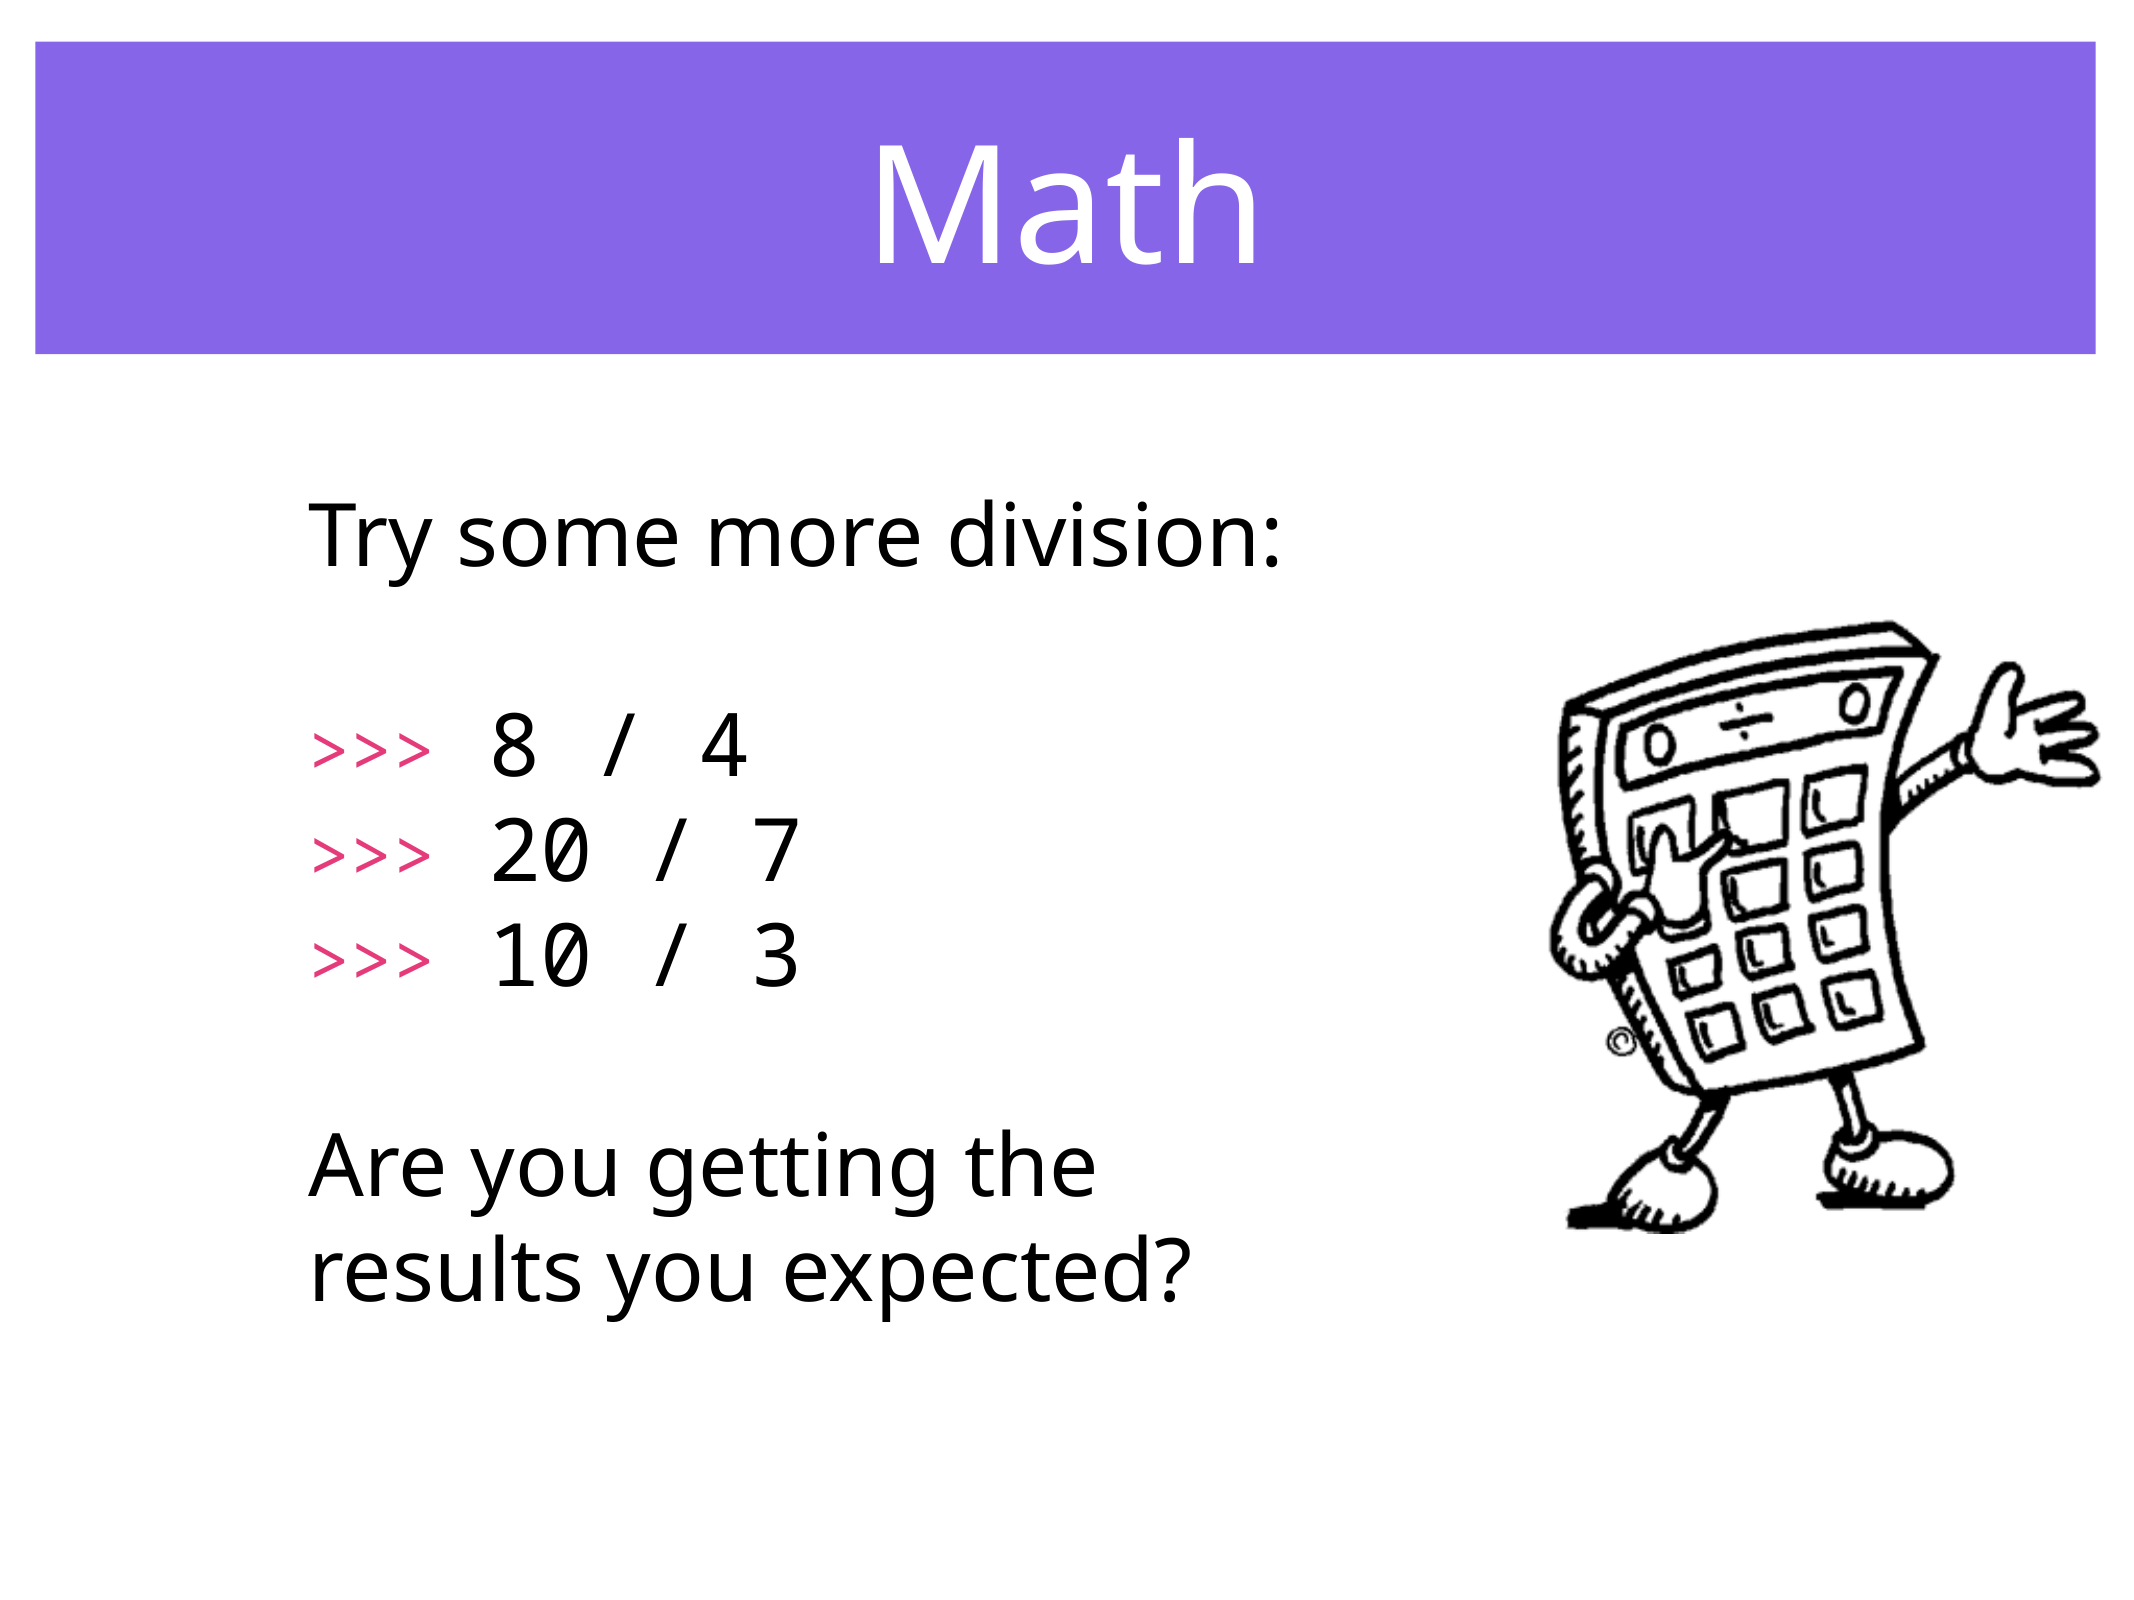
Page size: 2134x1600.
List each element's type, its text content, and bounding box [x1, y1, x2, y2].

list Try some more division: >>> 8 / 4 >>> 20 / 7 >>> 10 / 3 Are you getting the results you expected? [307, 478, 1841, 1524]
picture [1416, 608, 2134, 1234]
text_box Math [35, 41, 2096, 355]
